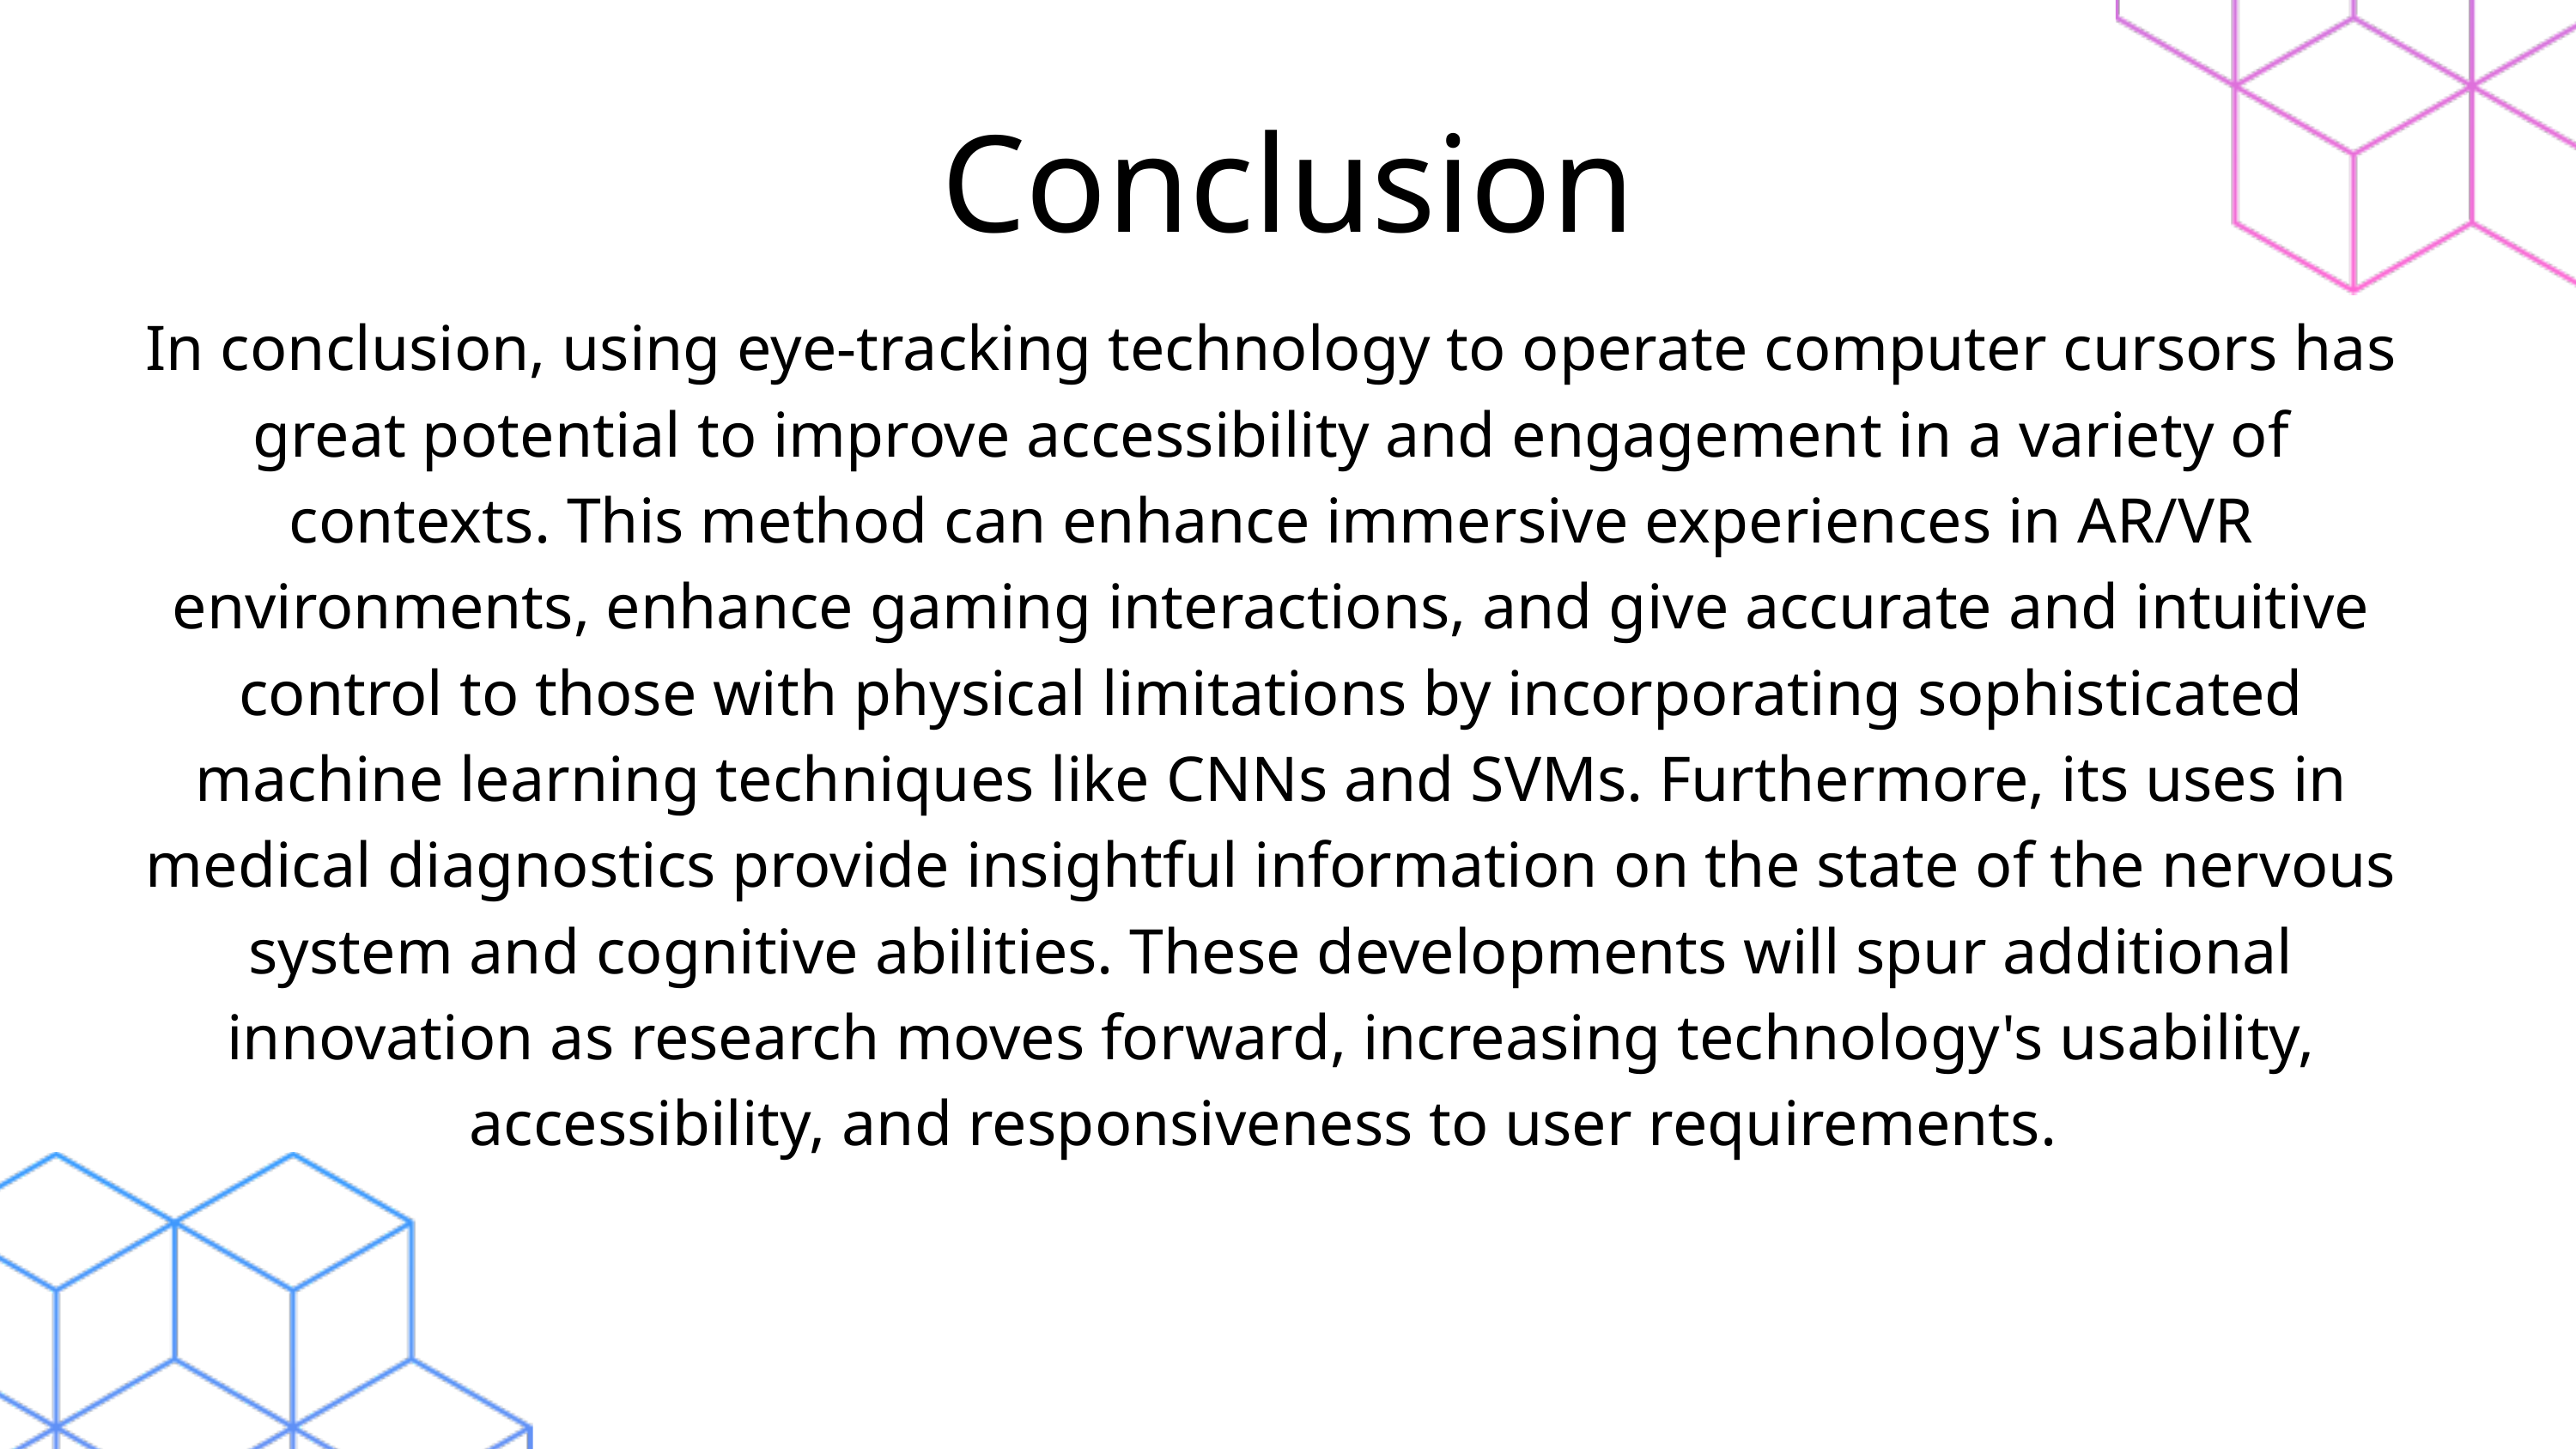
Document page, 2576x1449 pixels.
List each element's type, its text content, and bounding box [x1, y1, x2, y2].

text_box In conclusion, using eye-tracking technology to operate computer cursors has great potential to improve accessibility and engagement in a variety of contexts. This method can enhance immersive experiences in AR/VR environments, enhance gaming interactions, and give accurate and intuitive control to those with physical limitations by incorporating sophisticated machine learning techniques like CNNs and SVMs. Furthermore, its uses in medical diagnostics provide insightful information on the state of the nervous system and cognitive abilities. These developments will spur additional innovation as research moves forward, increasing technology's usability, accessibility, and responsiveness to user requirements. [144, 296, 2399, 1158]
text_box [2115, 0, 2576, 295]
text_box Conclusion [727, 97, 1849, 259]
text_box [0, 1152, 533, 1449]
